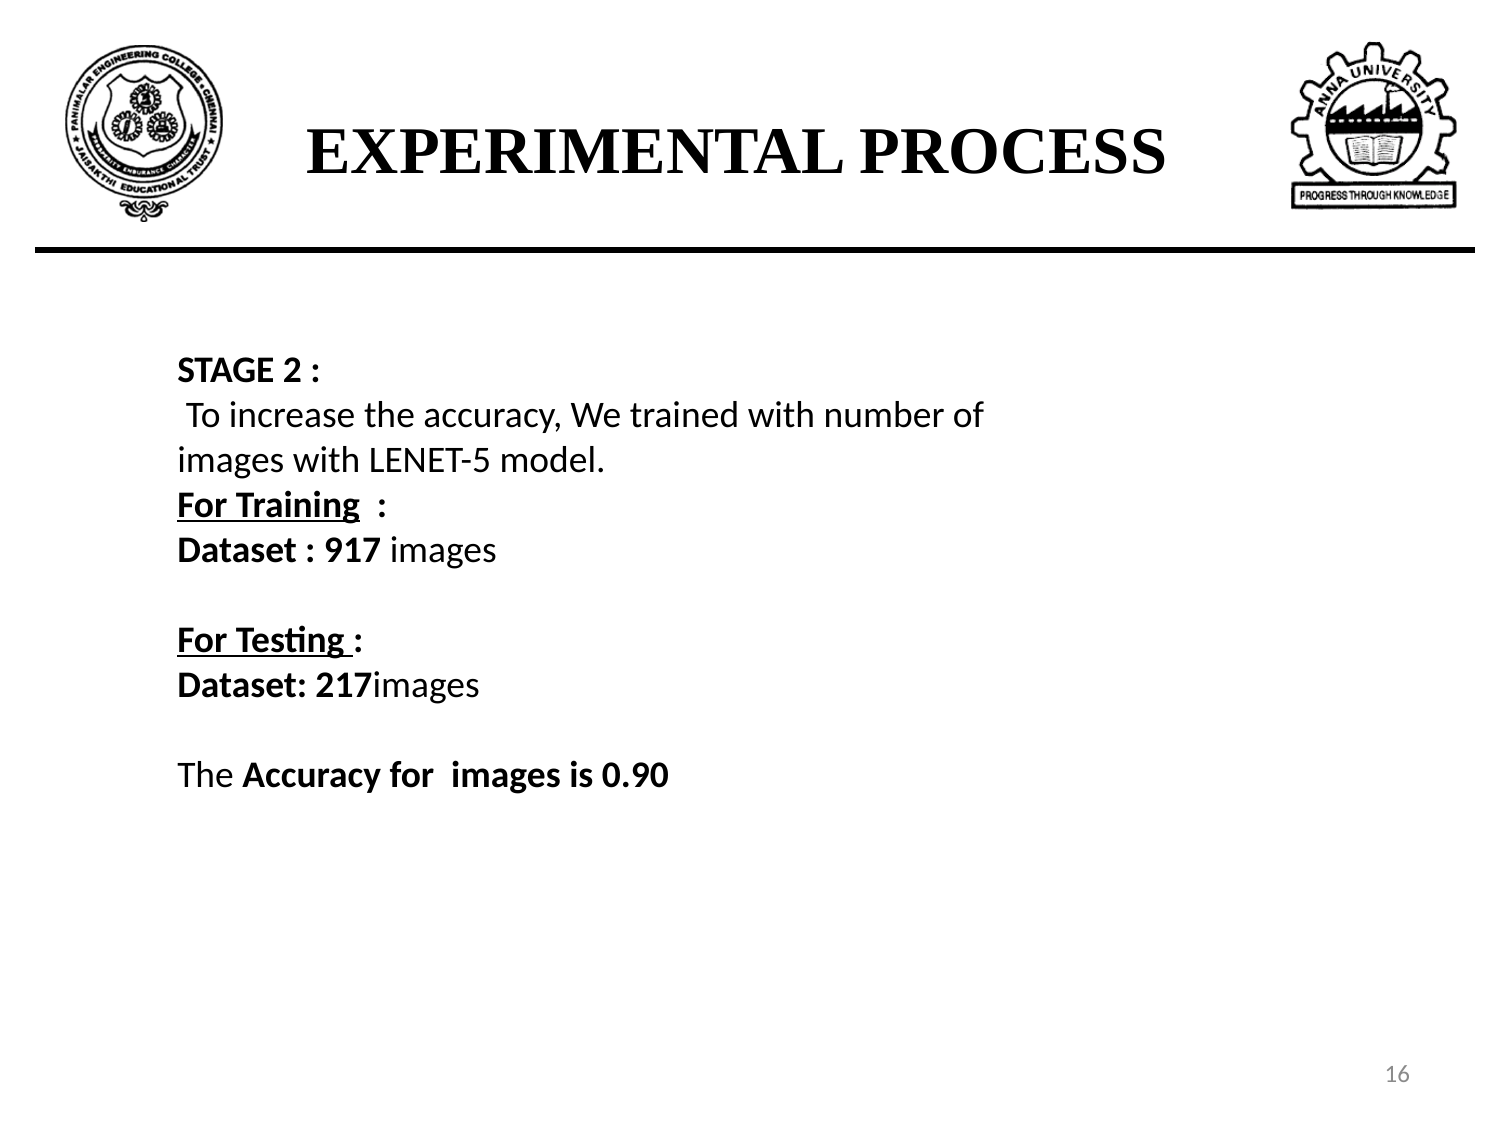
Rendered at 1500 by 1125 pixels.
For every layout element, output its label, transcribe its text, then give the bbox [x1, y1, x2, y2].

text_box STAGE 2 : To increase the accuracy, We trained with number of images with LENET-5 model. For Training : Dataset : 917 images For Testing : Dataset: 217images The Accuracy for images is 0.90 [162, 337, 1100, 803]
slide_number 16 [1074, 1042, 1425, 1103]
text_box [34, 29, 1476, 251]
